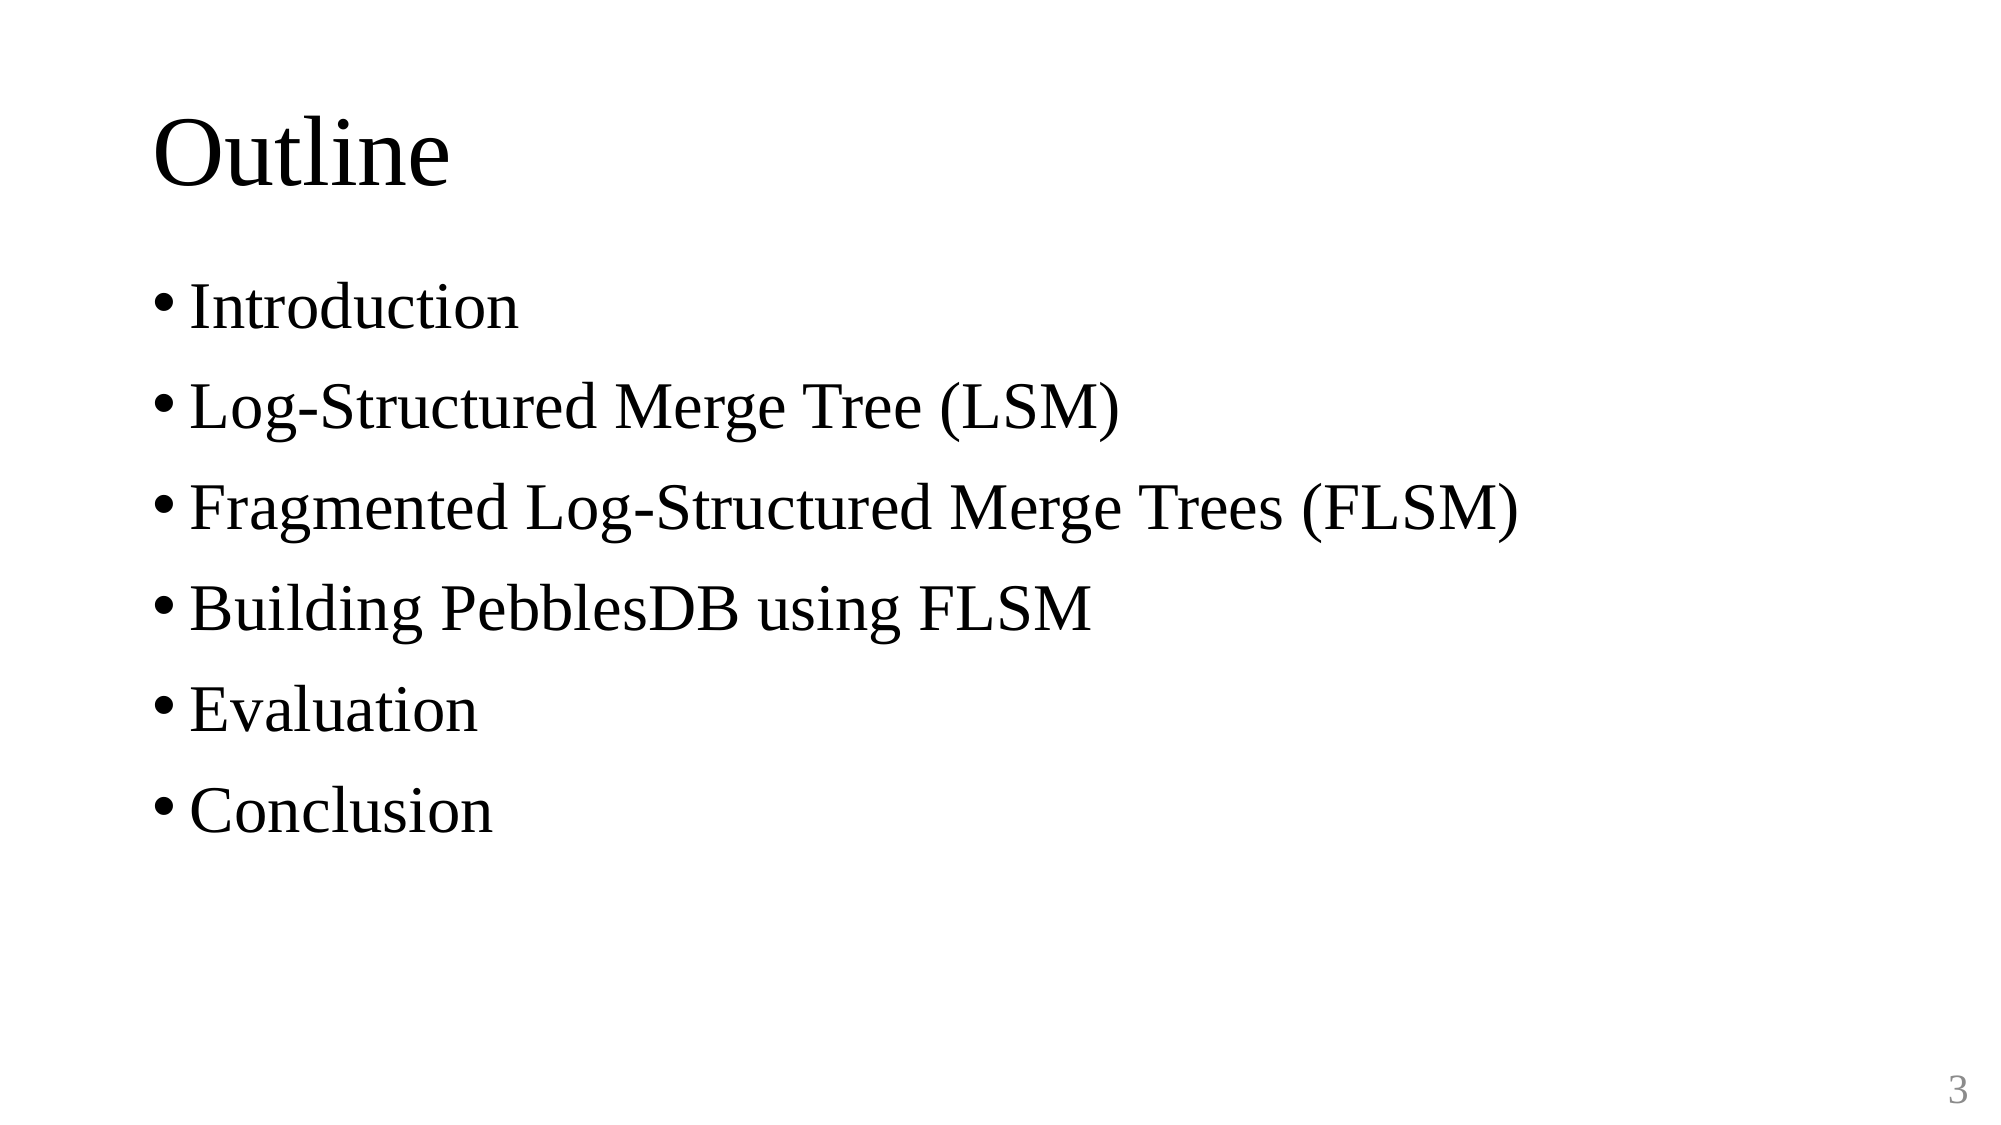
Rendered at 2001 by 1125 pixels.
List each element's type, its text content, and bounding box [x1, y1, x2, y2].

title Outline [137, 36, 1863, 253]
slide_number 3 [1534, 1056, 1984, 1117]
list Introduction Log-Structured Merge Tree (LSM) Fragmented Log-Structured Merge Trees (FLSM) Building PebblesDB using FLSM Evaluation Conclusion [137, 253, 1863, 1014]
